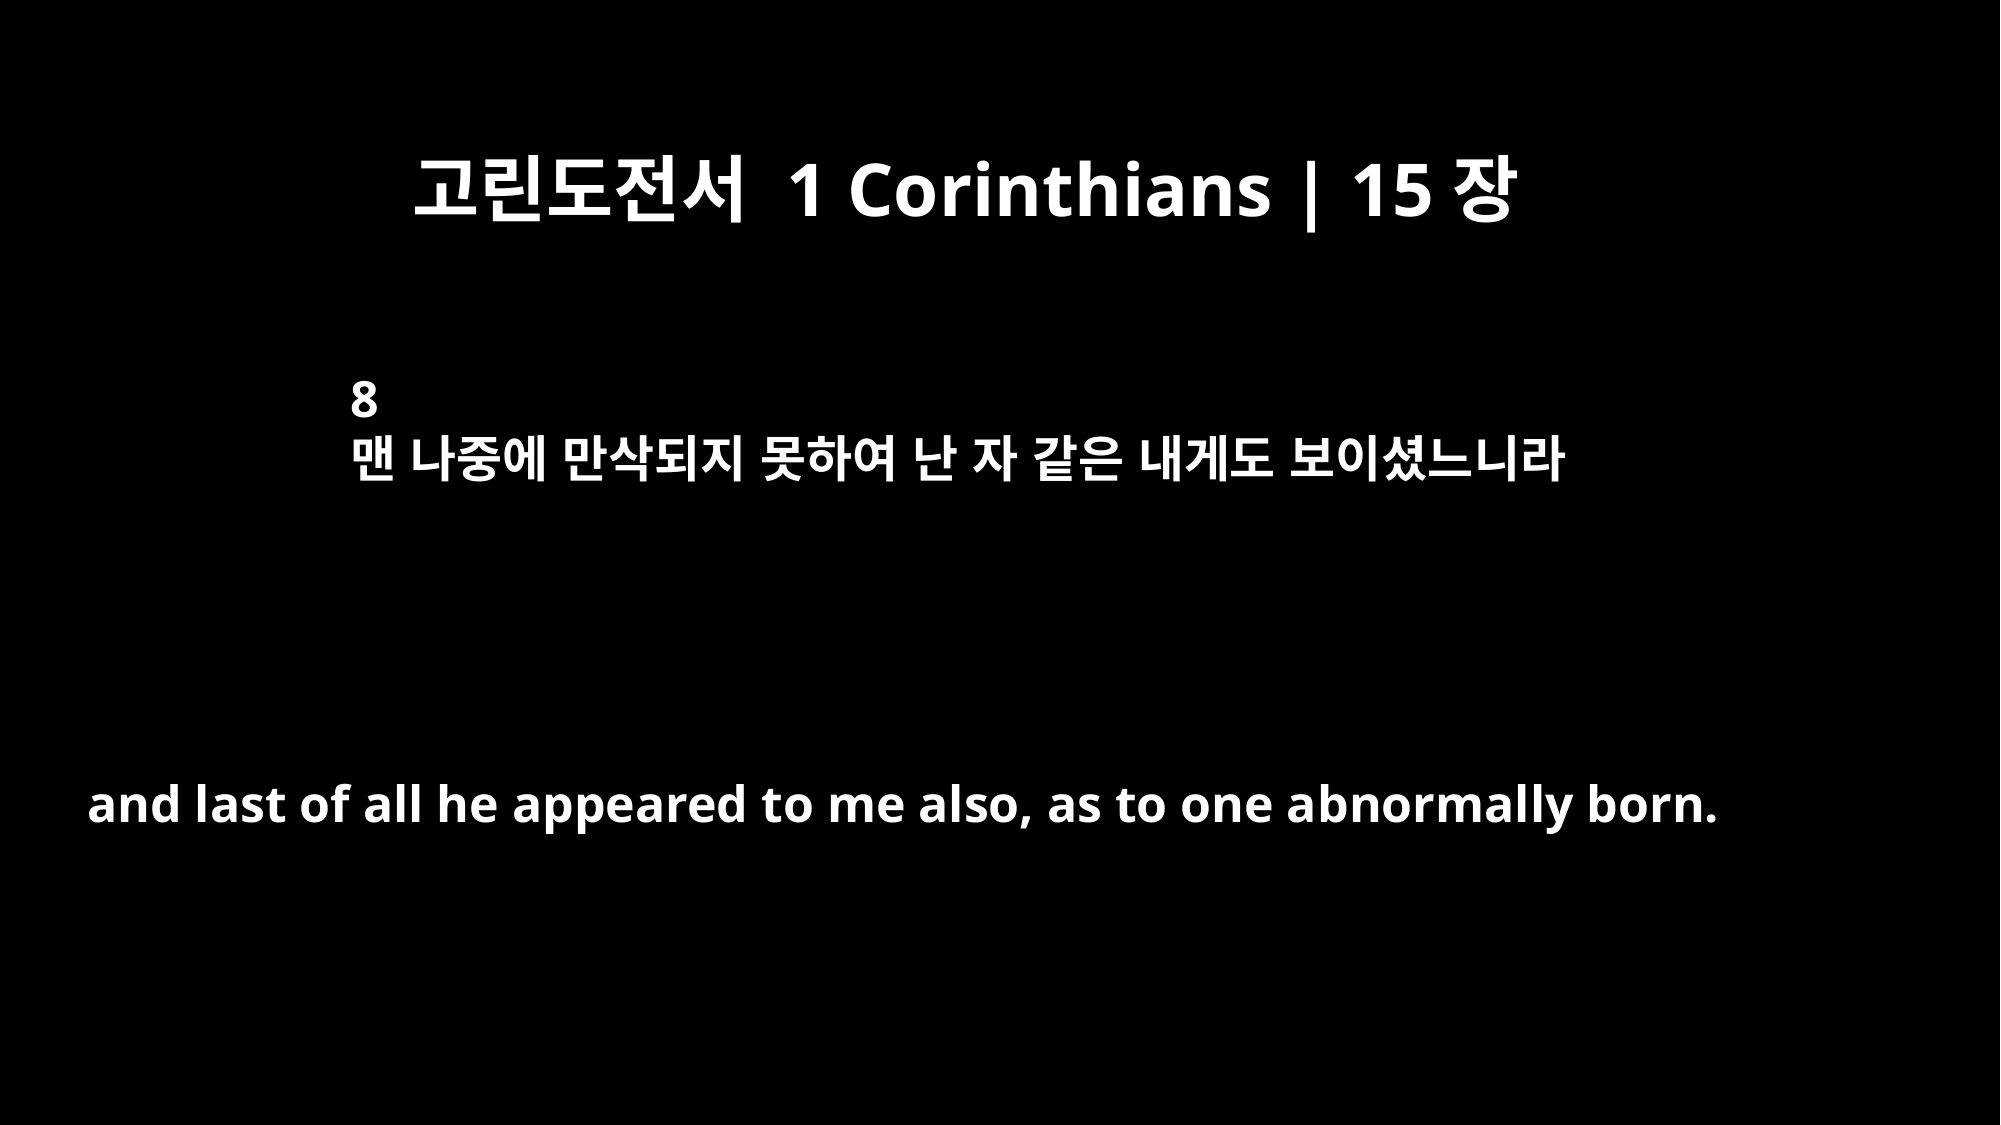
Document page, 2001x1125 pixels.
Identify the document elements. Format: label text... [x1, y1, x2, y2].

text_box 고린도전서 1 Corinthians | 15장 [397, 136, 1535, 239]
text_box and last of all he appeared to me also, as to one abnormally born. [72, 764, 1735, 840]
text_box 8 맨 나중에 만삭되지 못하여 난 자 같은 내게도 보이셨느니라 [335, 359, 1582, 495]
